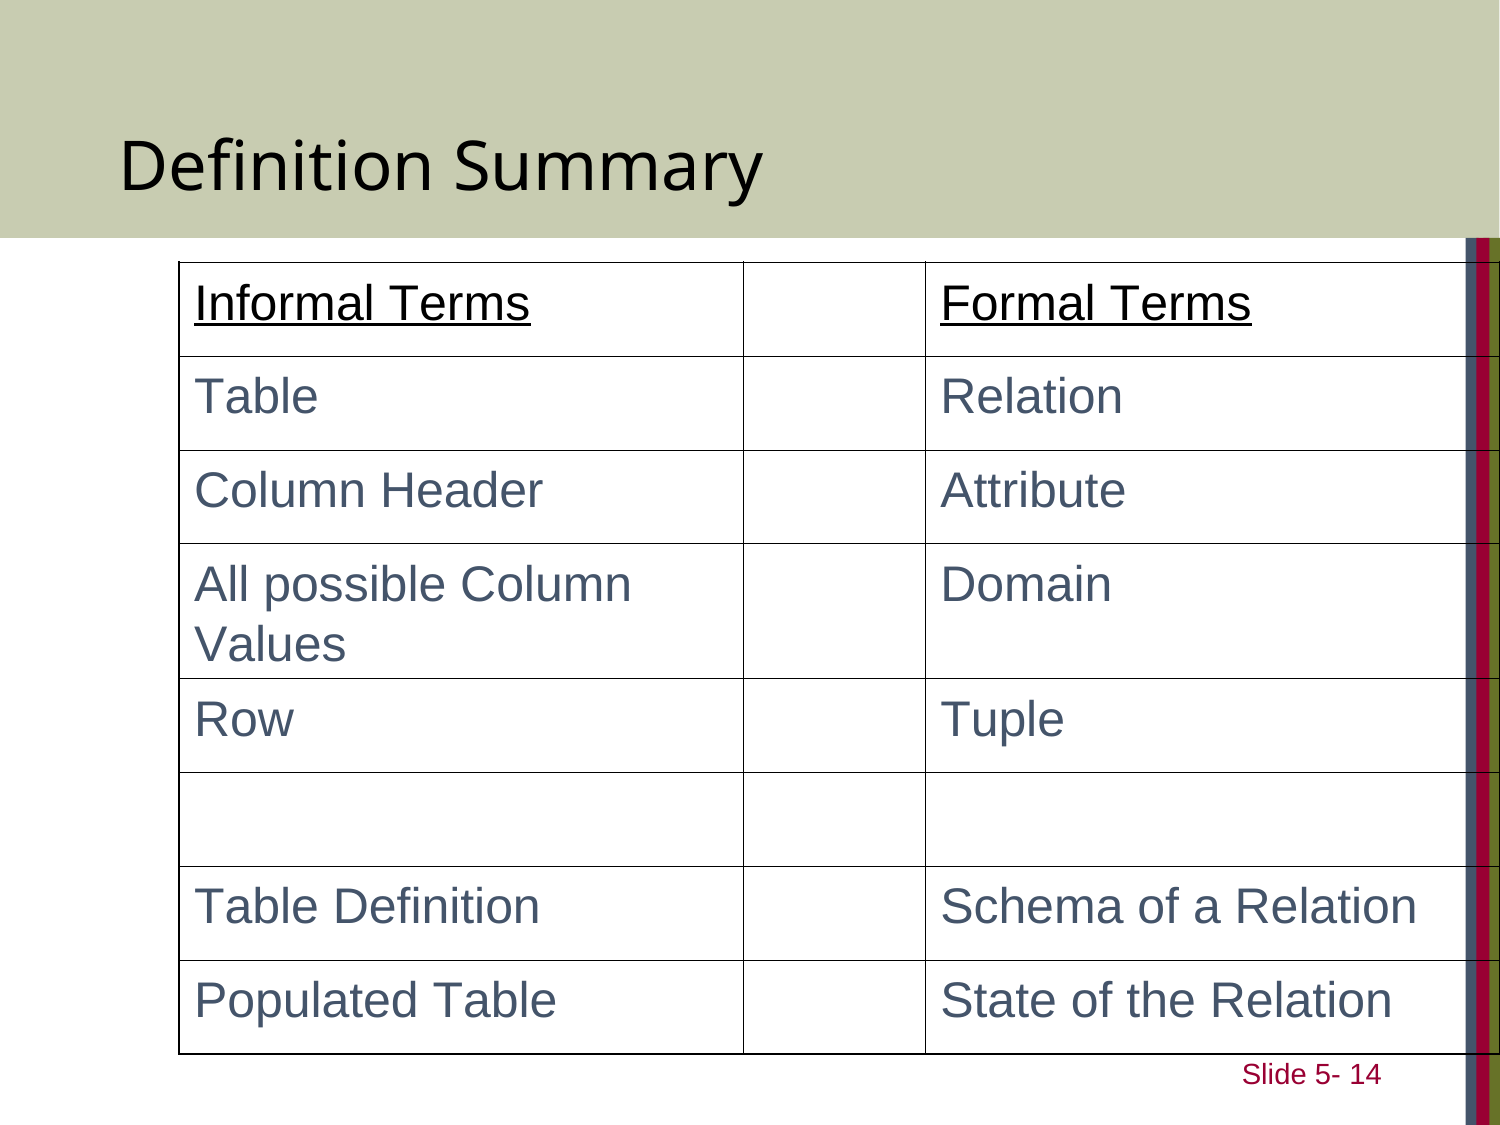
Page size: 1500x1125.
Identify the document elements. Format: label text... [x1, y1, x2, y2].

title Definition Summary [103, 59, 1397, 278]
table_cell Domain [926, 544, 1499, 678]
text_box Slide 5- <number> [1059, 1055, 1397, 1103]
table_cell Tuple [926, 679, 1499, 772]
table_header [744, 263, 925, 356]
table_header Informal Terms [180, 263, 743, 356]
table_cell Row [180, 679, 743, 772]
table_cell Table [180, 357, 743, 450]
table_cell [180, 773, 743, 866]
table_cell [744, 961, 925, 1053]
table_cell [926, 773, 1499, 866]
table_header Formal Terms [926, 263, 1499, 356]
table_cell [744, 679, 925, 772]
table_cell [744, 773, 925, 866]
table_cell All possible Column Values [180, 544, 743, 678]
table_cell Column Header [180, 451, 743, 543]
table_cell [744, 357, 925, 450]
table_cell [744, 451, 925, 543]
table_cell Relation [926, 357, 1499, 450]
table_cell State of the Relation [926, 961, 1499, 1053]
table_cell [744, 867, 925, 960]
table_cell Schema of a Relation [926, 867, 1499, 960]
table_cell [744, 544, 925, 678]
table_cell Populated Table [180, 961, 743, 1053]
table_cell Attribute [926, 451, 1499, 543]
table_cell Table Definition [180, 867, 743, 960]
